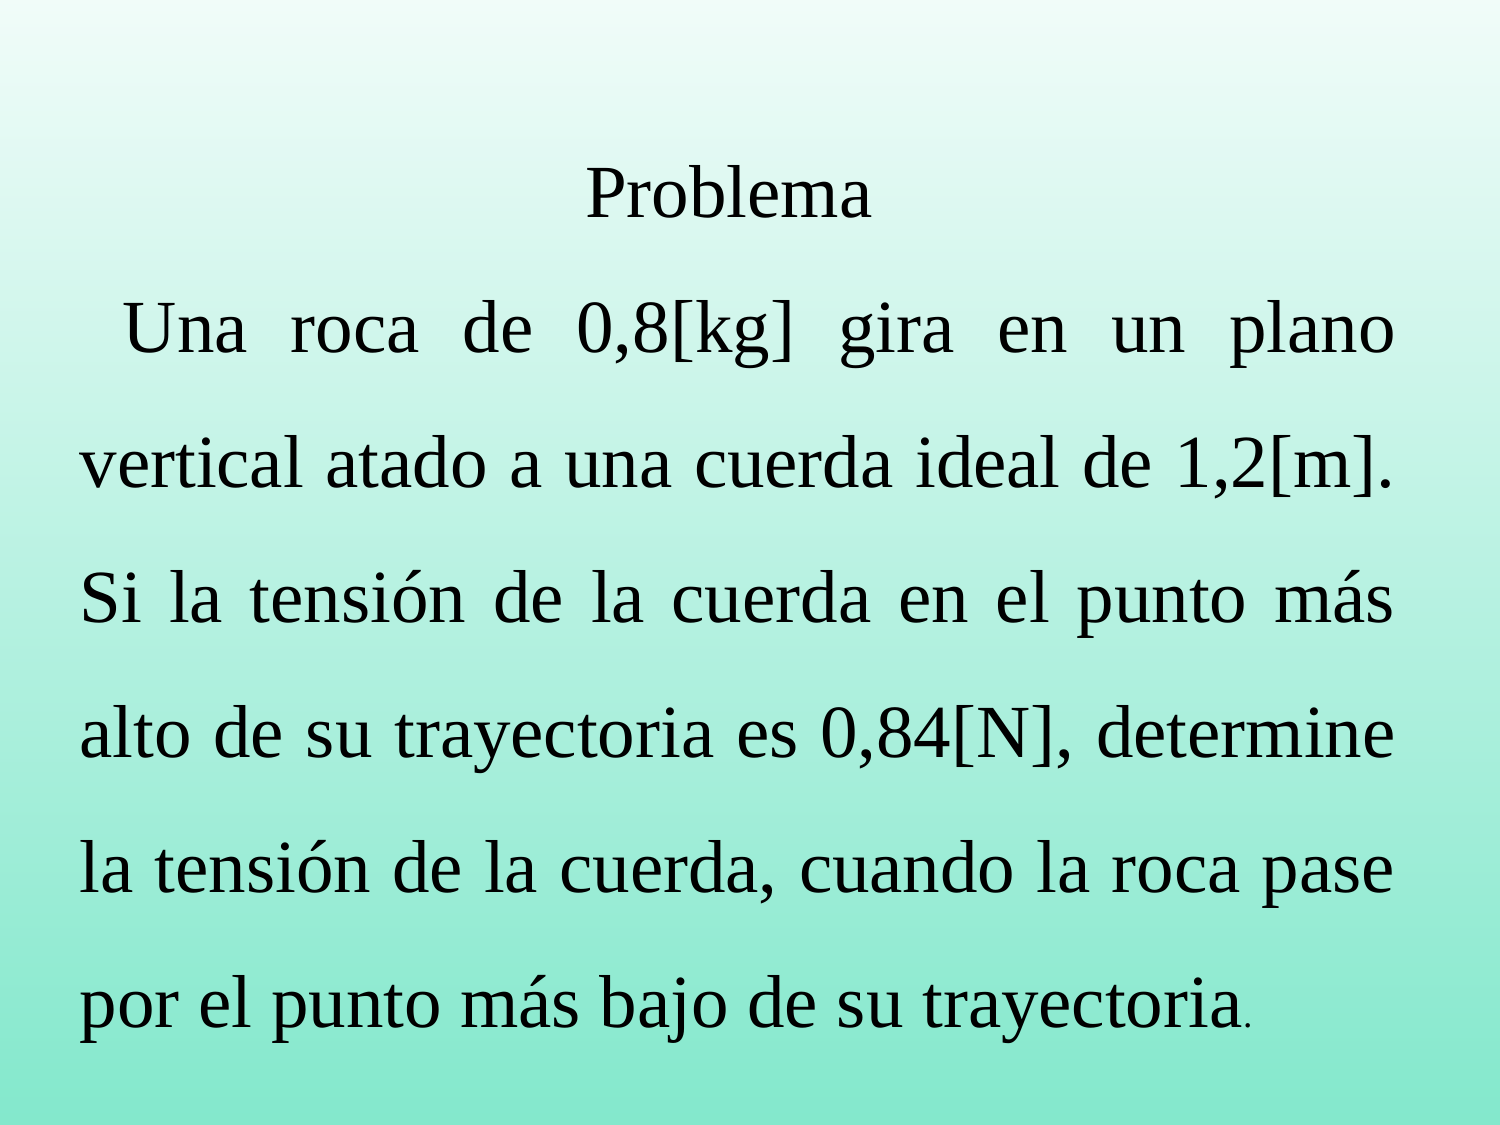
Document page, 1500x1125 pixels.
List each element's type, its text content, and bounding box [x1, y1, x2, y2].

text_box Problema Una roca de 0,8[kg] gira en un plano vertical atado a una cuerda ideal de 1,2[m]. Si la tensión de la cuerda en el punto más alto de su trayectoria es 0,84[N], determine la tensión de la cuerda, cuando la roca pase por el punto más bajo de su trayectoria. [64, 89, 1412, 1050]
